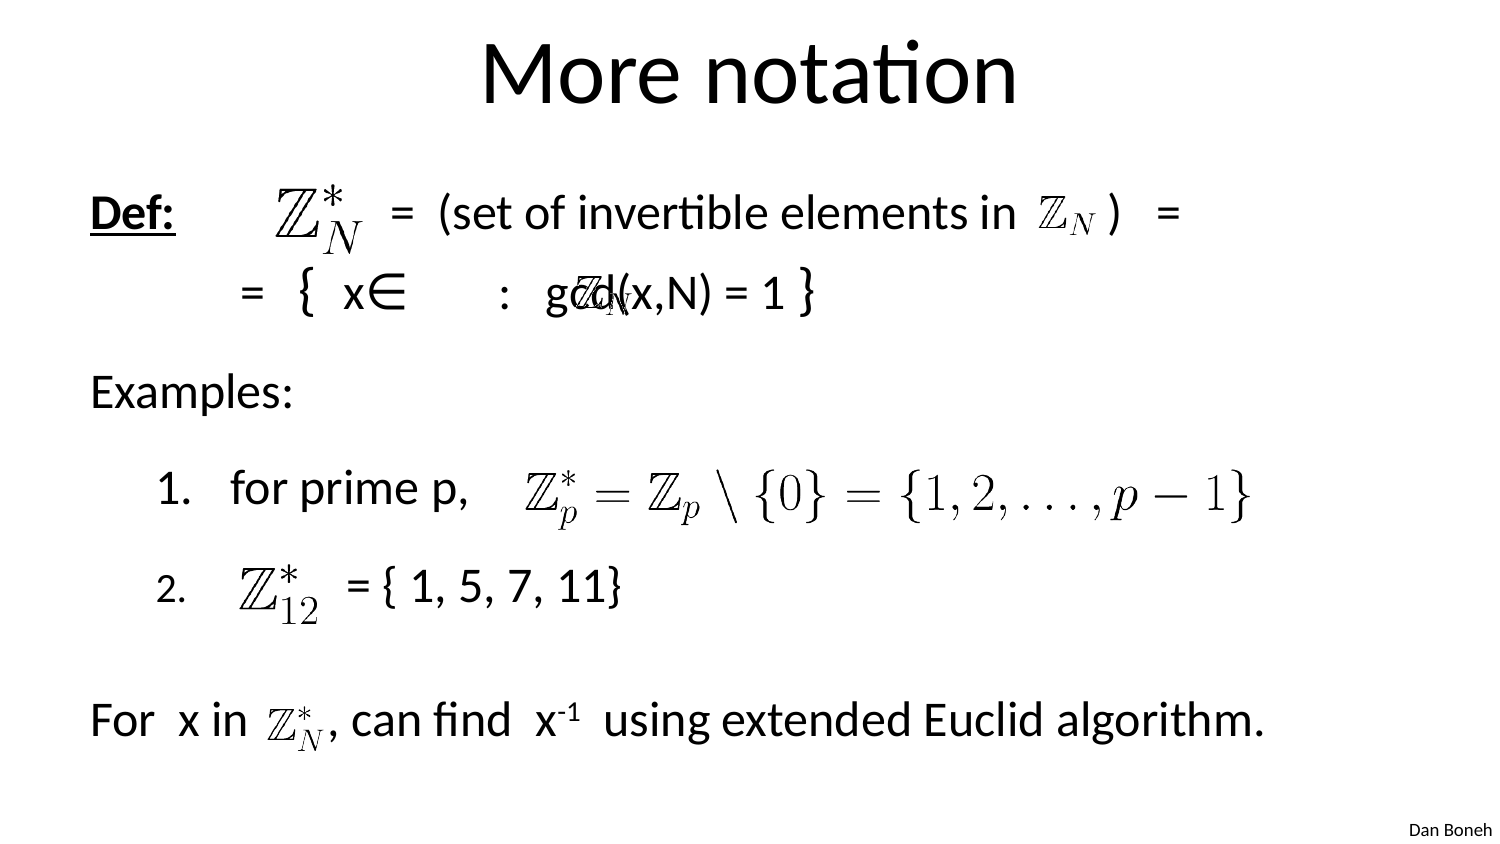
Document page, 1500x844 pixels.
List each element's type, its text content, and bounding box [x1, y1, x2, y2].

picture [574, 276, 633, 315]
list Def: = (set of invertible elements in ) = = { x∈ : gcd(x,N) = 1 } Examples: for prime p, = { 1, 5, 7, 11} For x in , can find x-1 using extended Euclid algorithm. [75, 171, 1425, 844]
title More notation [75, 0, 1425, 138]
picture [524, 468, 1251, 530]
picture [274, 184, 363, 255]
picture [239, 564, 317, 625]
picture [267, 706, 324, 752]
picture [1038, 196, 1096, 235]
